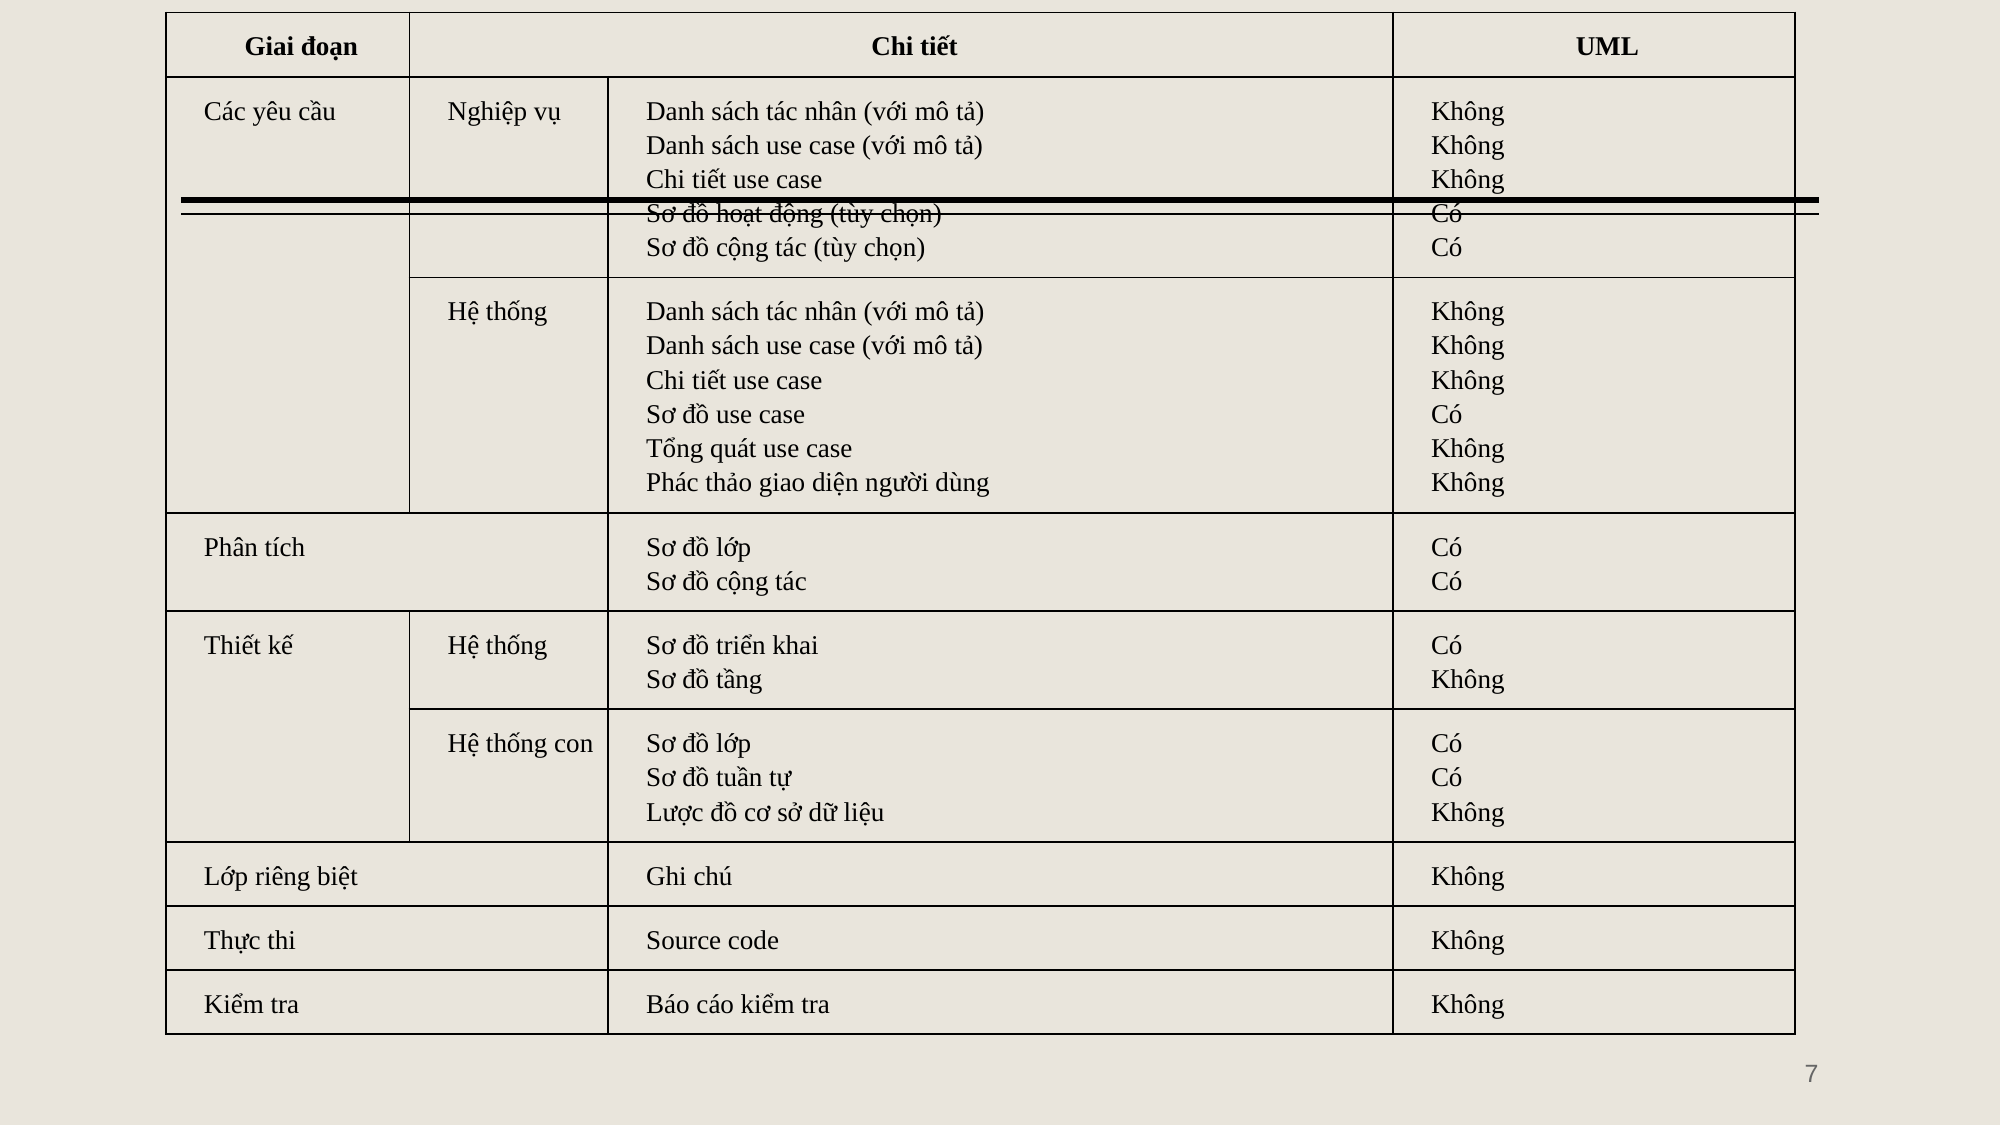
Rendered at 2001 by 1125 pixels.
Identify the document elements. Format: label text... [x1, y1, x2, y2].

table_header Chi tiết [410, 13, 1392, 76]
table_cell Kiểm tra [167, 971, 607, 1033]
table_cell Lớp riêng biệt [167, 843, 607, 905]
table_cell Các yêu cầu [167, 78, 409, 512]
table_cell Nghiệp vụ [410, 78, 607, 277]
table_cell Có Không [1394, 612, 1794, 708]
table_cell Phân tích [167, 514, 607, 610]
table_cell Ghi chú [609, 843, 1392, 905]
table_header UML [1394, 13, 1794, 76]
table_cell Sơ đồ lớp Sơ đồ tuần tự Lược đồ cơ sở dữ liệu [609, 710, 1392, 841]
table_cell Thiết kế [167, 612, 409, 841]
table_header Giai đoạn [167, 13, 409, 76]
table_cell Danh sách tác nhân (với mô tả) Danh sách use case (với mô tả) Chi tiết use case Sơ đồ hoạt động (tùy chọn) Sơ đồ cộng tác (tùy chọn) [609, 78, 1392, 277]
table_cell Không [1394, 971, 1794, 1033]
table_cell Source code [609, 907, 1392, 969]
table_cell Có Có [1394, 514, 1794, 610]
table_cell Hệ thống [410, 612, 607, 708]
table_cell Sơ đồ triển khai Sơ đồ tầng [609, 612, 1392, 708]
slide_number ‹#› [1518, 1042, 1819, 1103]
table_cell Có Có Không [1394, 710, 1794, 841]
table_cell Không [1394, 907, 1794, 969]
table_cell Báo cáo kiểm tra [609, 971, 1392, 1033]
table_cell Sơ đồ lớp Sơ đồ cộng tác [609, 514, 1392, 610]
table_cell Hệ thống con [410, 710, 607, 841]
table_cell Không Không Không Có Có [1394, 78, 1794, 277]
table_cell Không [1394, 843, 1794, 905]
table_cell Thực thi [167, 907, 607, 969]
table_cell Danh sách tác nhân (với mô tả) Danh sách use case (với mô tả) Chi tiết use case Sơ đồ use case Tổng quát use case Phác thảo giao diện người dùng [609, 278, 1392, 512]
table_cell Hệ thống [410, 278, 607, 512]
table_cell Không Không Không Có Không Không [1394, 278, 1794, 512]
